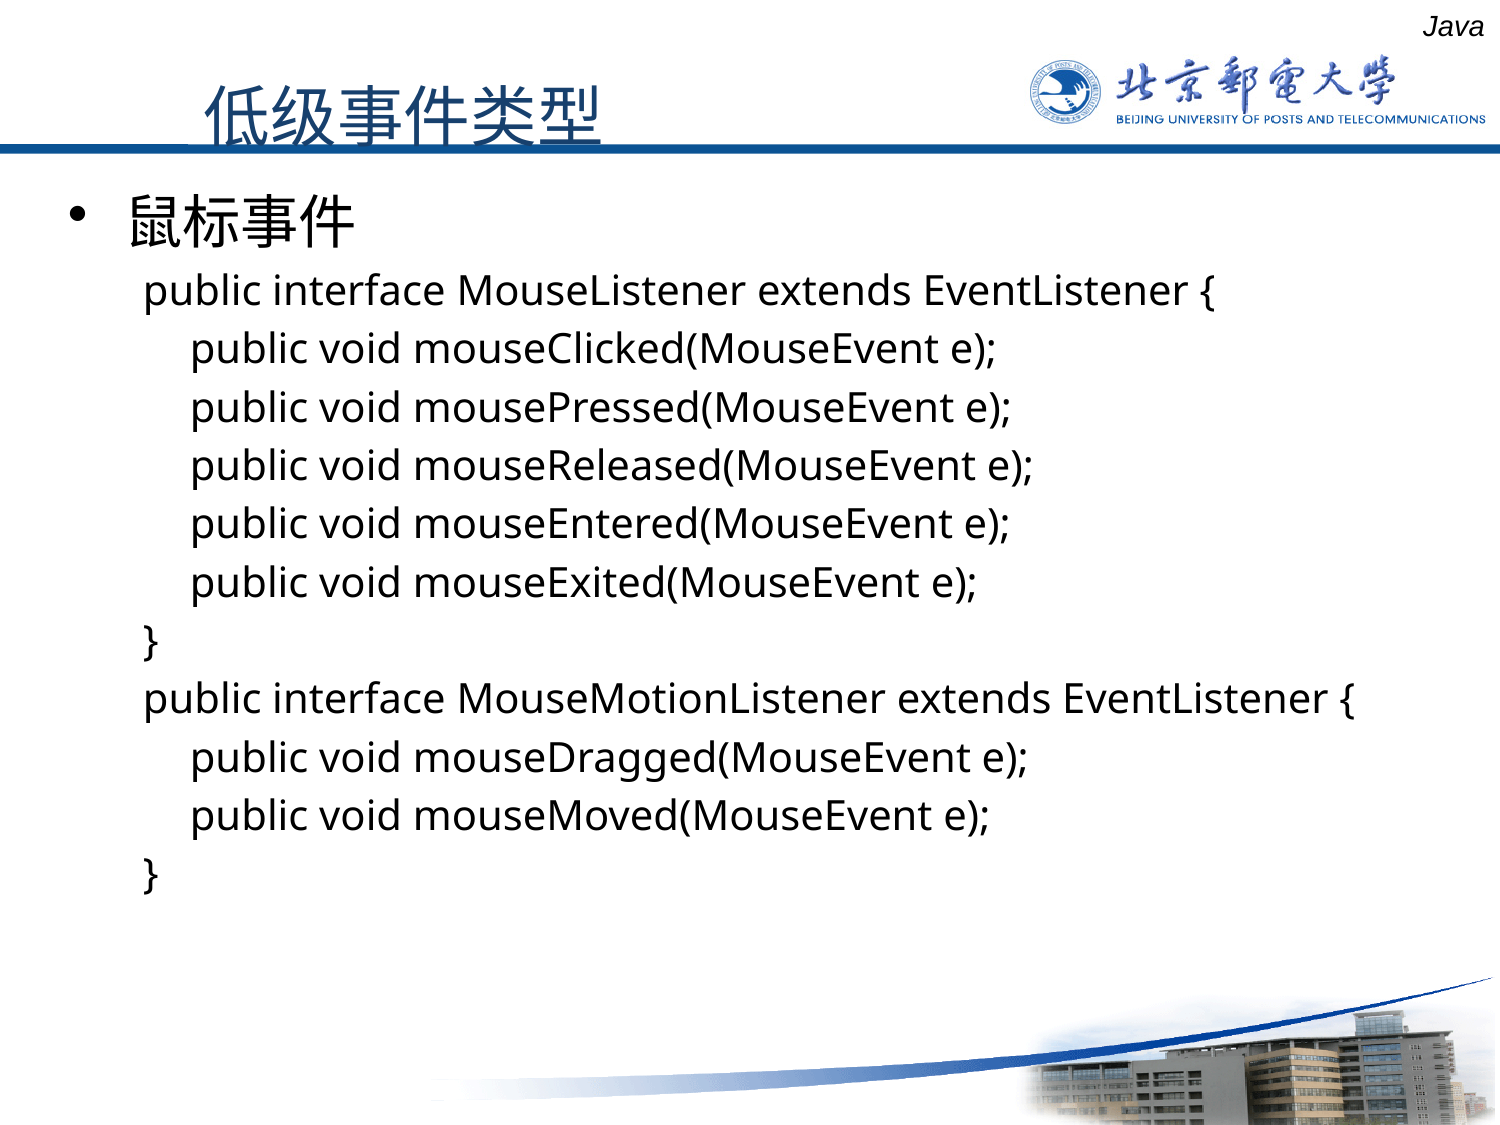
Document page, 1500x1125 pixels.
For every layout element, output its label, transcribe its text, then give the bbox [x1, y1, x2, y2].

picture [1021, 54, 1500, 131]
list 鼠标事件 public interface MouseListener extends EventListener { public void mouseClicked(MouseEvent e); public void mousePressed(MouseEvent e); public void mouseReleased(MouseEvent e); public void mouseEntered(MouseEvent e); public void mouseExited(MouseEvent e); } public interface MouseMotionListener extends EventListener { public void mouseDragged(MouseEvent e); public void mouseMoved(MouseEvent e); } [52, 177, 1426, 1071]
text_box Java [937, 0, 1500, 53]
picture [431, 972, 1495, 1125]
title 低级事件类型 [188, 74, 1402, 156]
